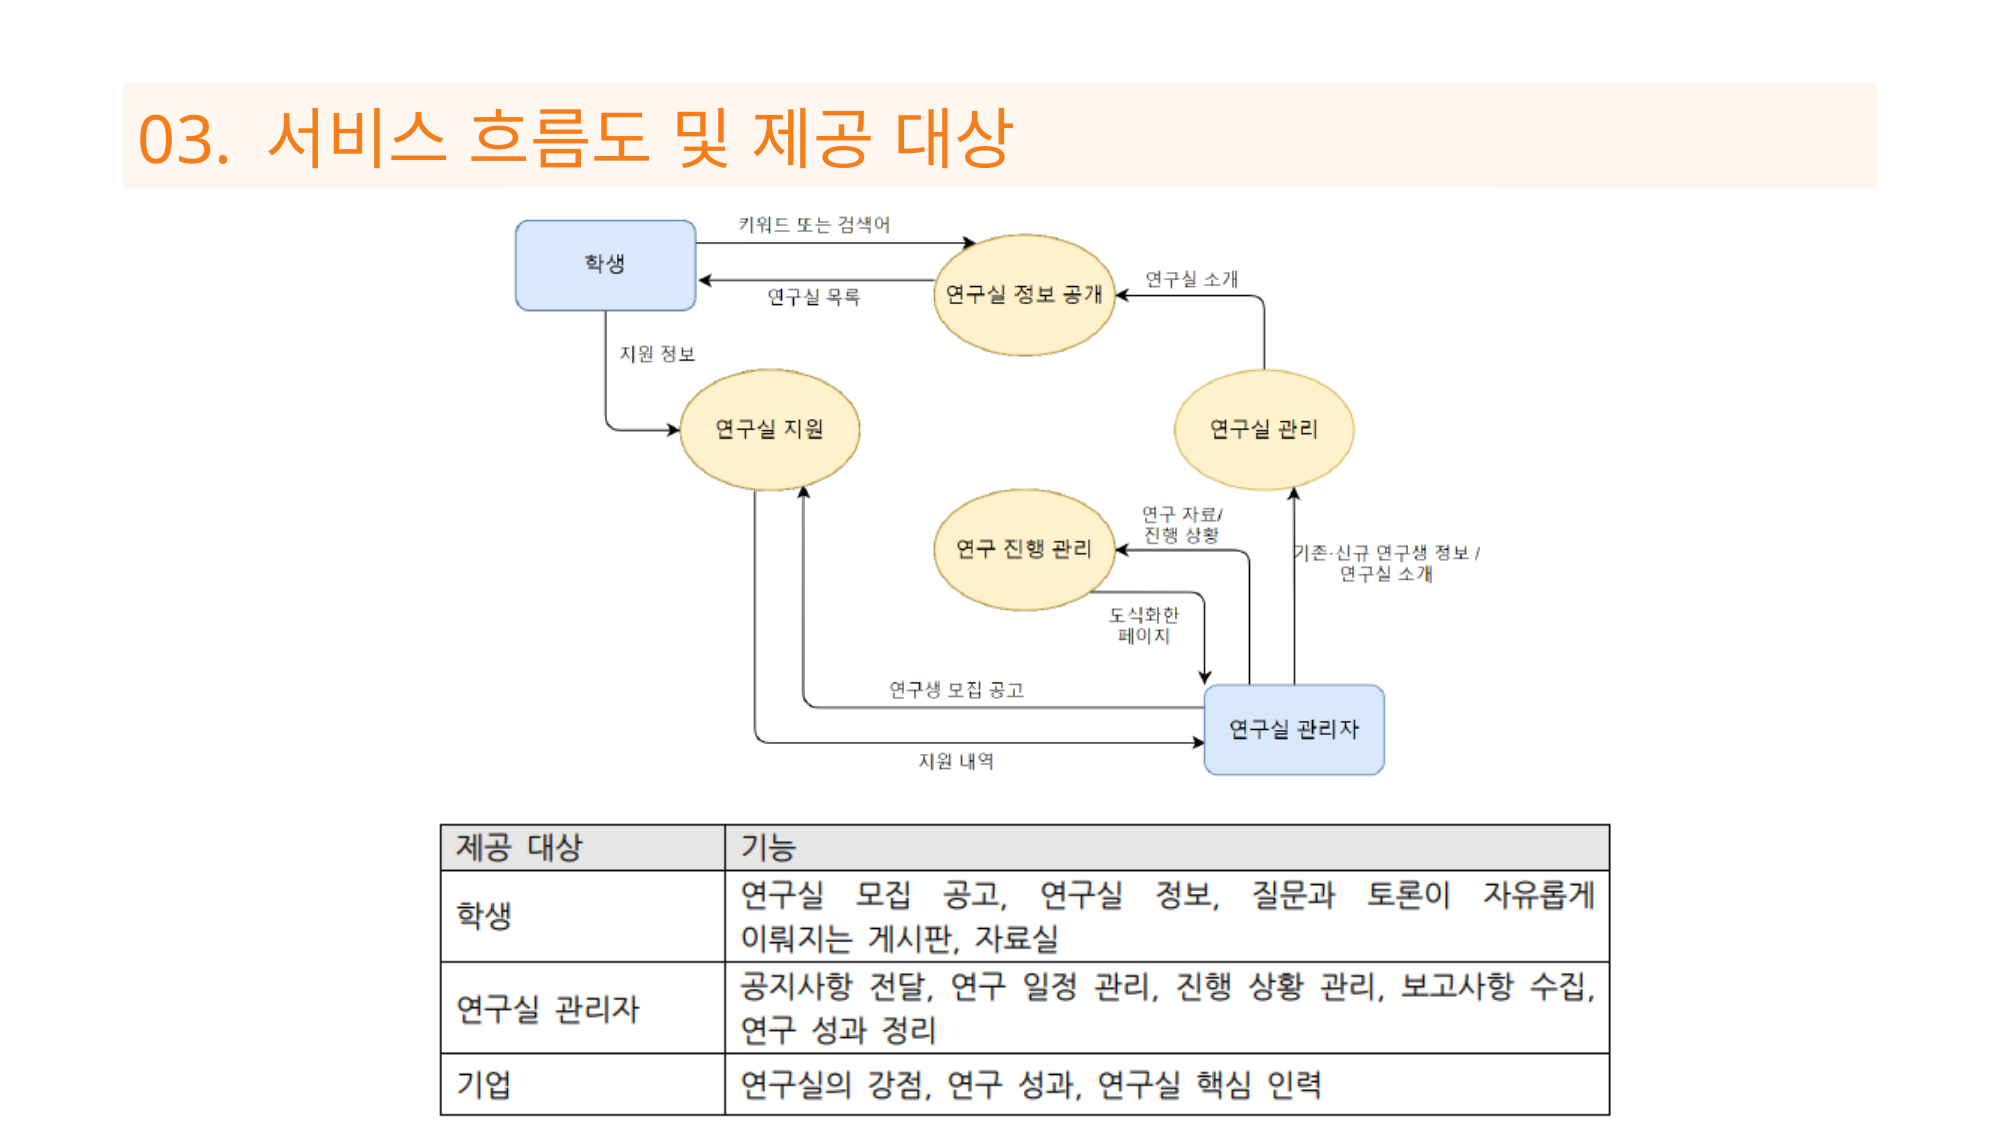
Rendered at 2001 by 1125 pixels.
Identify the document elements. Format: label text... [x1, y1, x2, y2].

text_box 03. 서비스 흐름도 및 제공 대상 [123, 89, 1345, 185]
text_box [122, 82, 1878, 190]
picture [428, 187, 1625, 1125]
